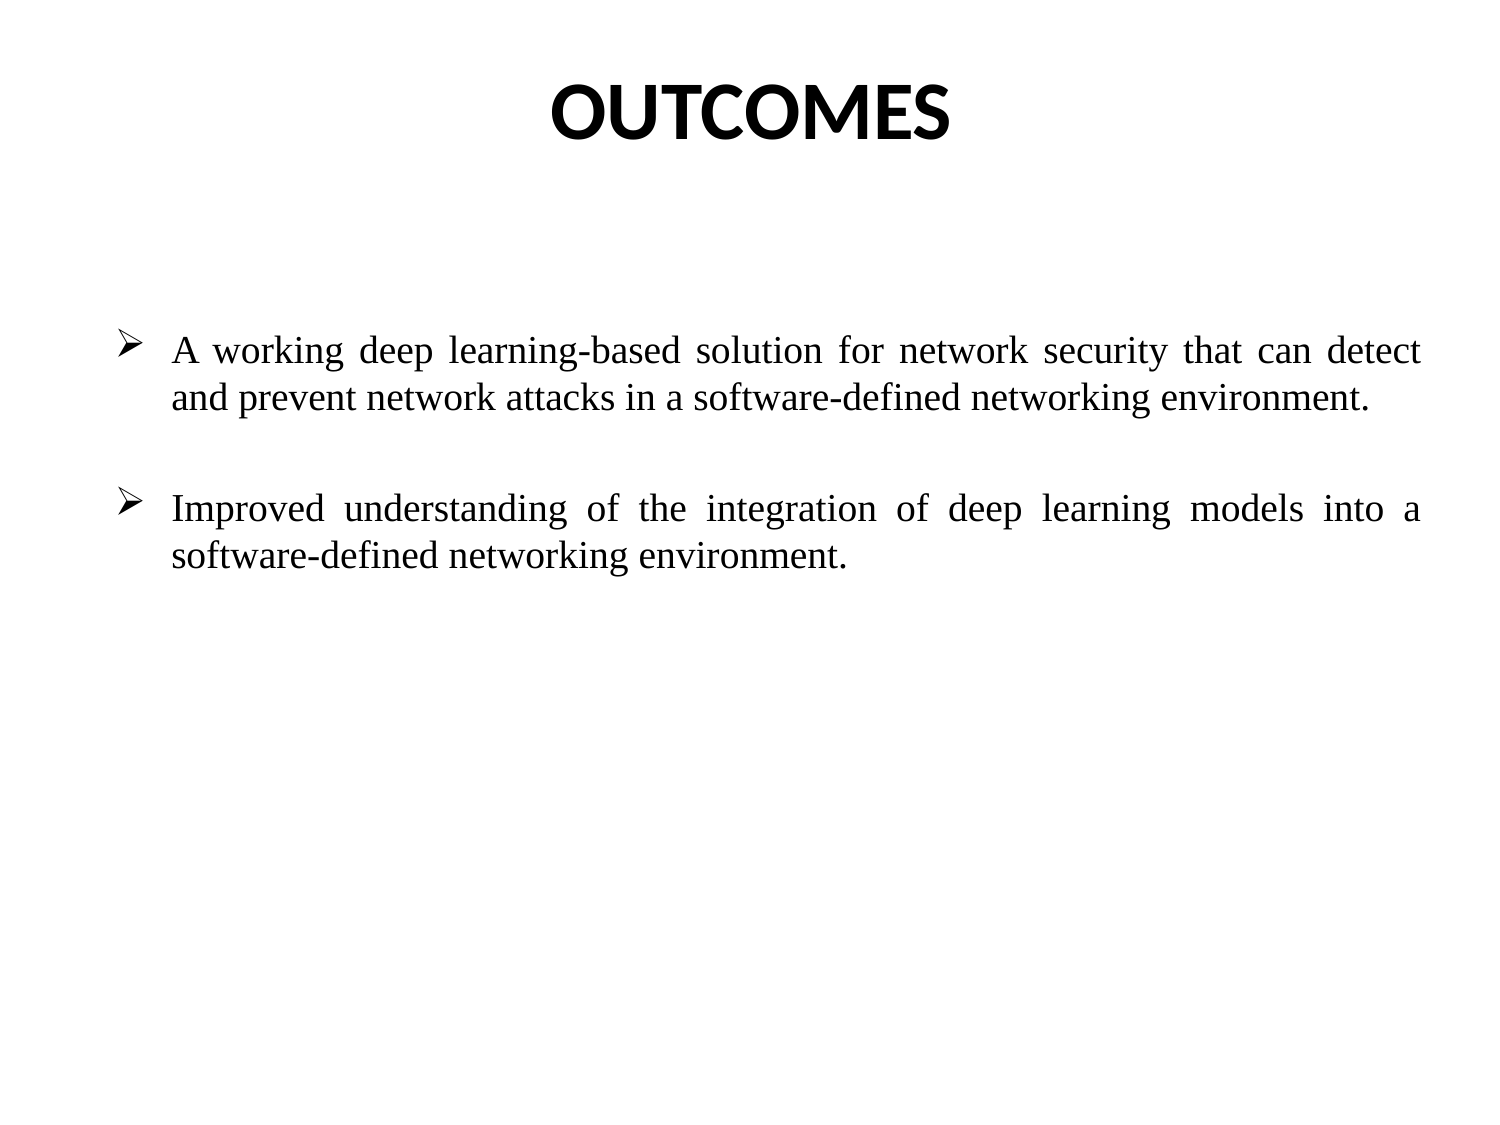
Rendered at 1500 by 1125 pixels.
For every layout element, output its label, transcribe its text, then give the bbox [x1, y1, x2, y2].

title OUTCOMES [76, 12, 1427, 200]
list A working deep learning-based solution for network security that can detect and prevent network attacks in a software-defined networking environment. Improved understanding of the integration of deep learning models into a software-defined networking environment. [99, 200, 1438, 900]
